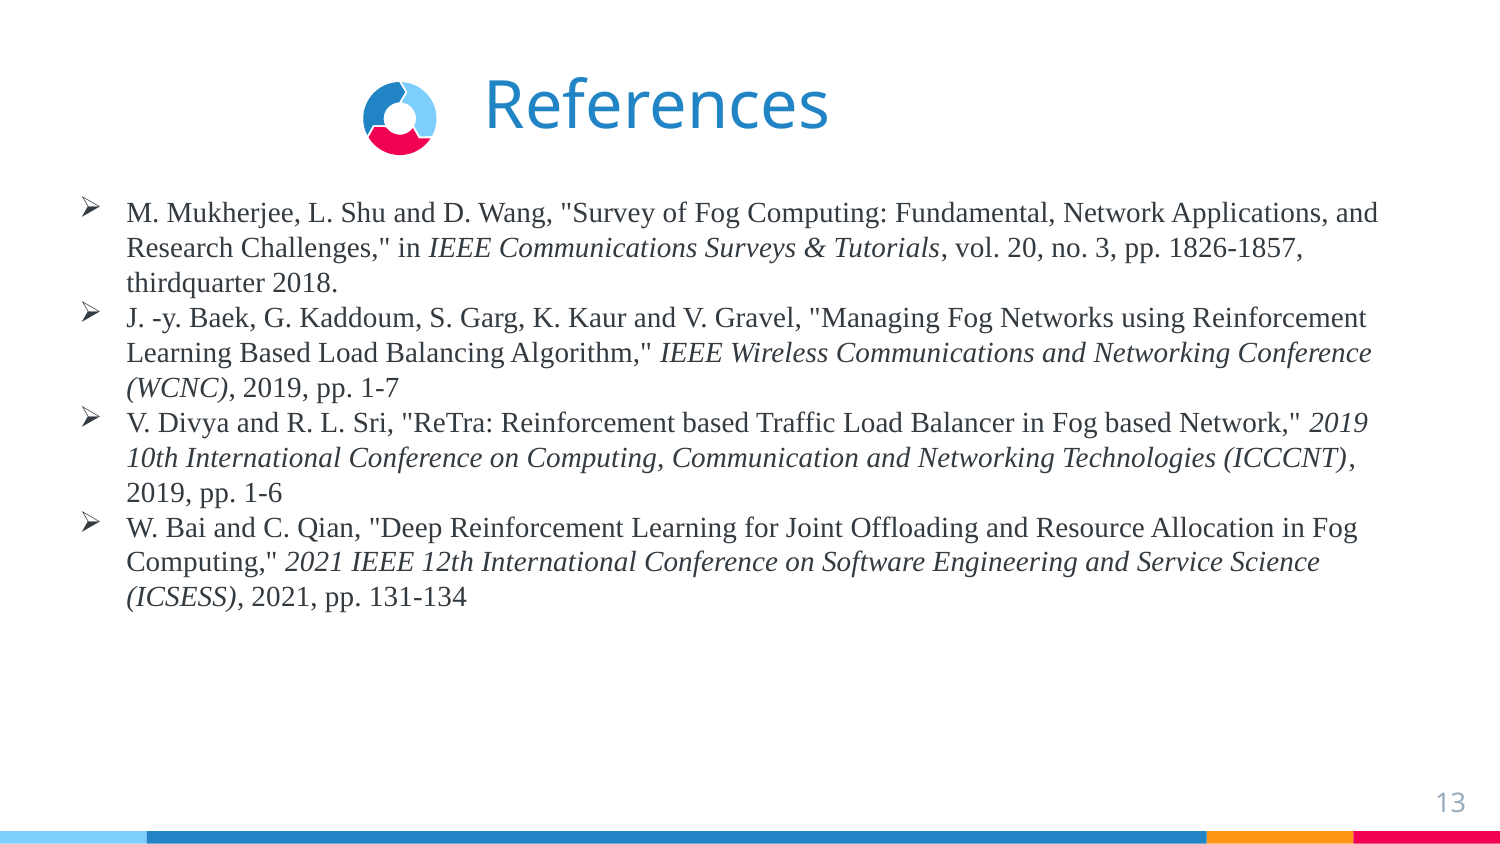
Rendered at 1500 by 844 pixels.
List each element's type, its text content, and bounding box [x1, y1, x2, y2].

subtitle References [468, 46, 950, 176]
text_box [363, 81, 437, 156]
text_box M. Mukherjee, L. Shu and D. Wang, "Survey of Fog Computing: Fundamental, Network Applications, and Research Challenges," in IEEE Communications Surveys & Tutorials, vol. 20, no. 3, pp. 1826-1857, thirdquarter 2018. J. -y. Baek, G. Kaddoum, S. Garg, K. Kaur and V. Gravel, "Managing Fog Networks using Reinforcement Learning Based Load Balancing Algorithm," IEEE Wireless Communications and Networking Conference (WCNC), 2019, pp. 1-7 V. Divya and R. L. Sri, "ReTra: Reinforcement based Traffic Load Balancer in Fog based Network," 2019 10th International Conference on Computing, Communication and Networking Technologies (ICCCNT), 2019, pp. 1-6 W. Bai and C. Qian, "Deep Reinforcement Learning for Joint Offloading and Resource Allocation in Fog Computing," 2021 IEEE 12th International Conference on Software Engineering and Service Science (ICSESS), 2021, pp. 131-134 [64, 178, 1436, 741]
slide_number 13 [1391, 770, 1482, 822]
